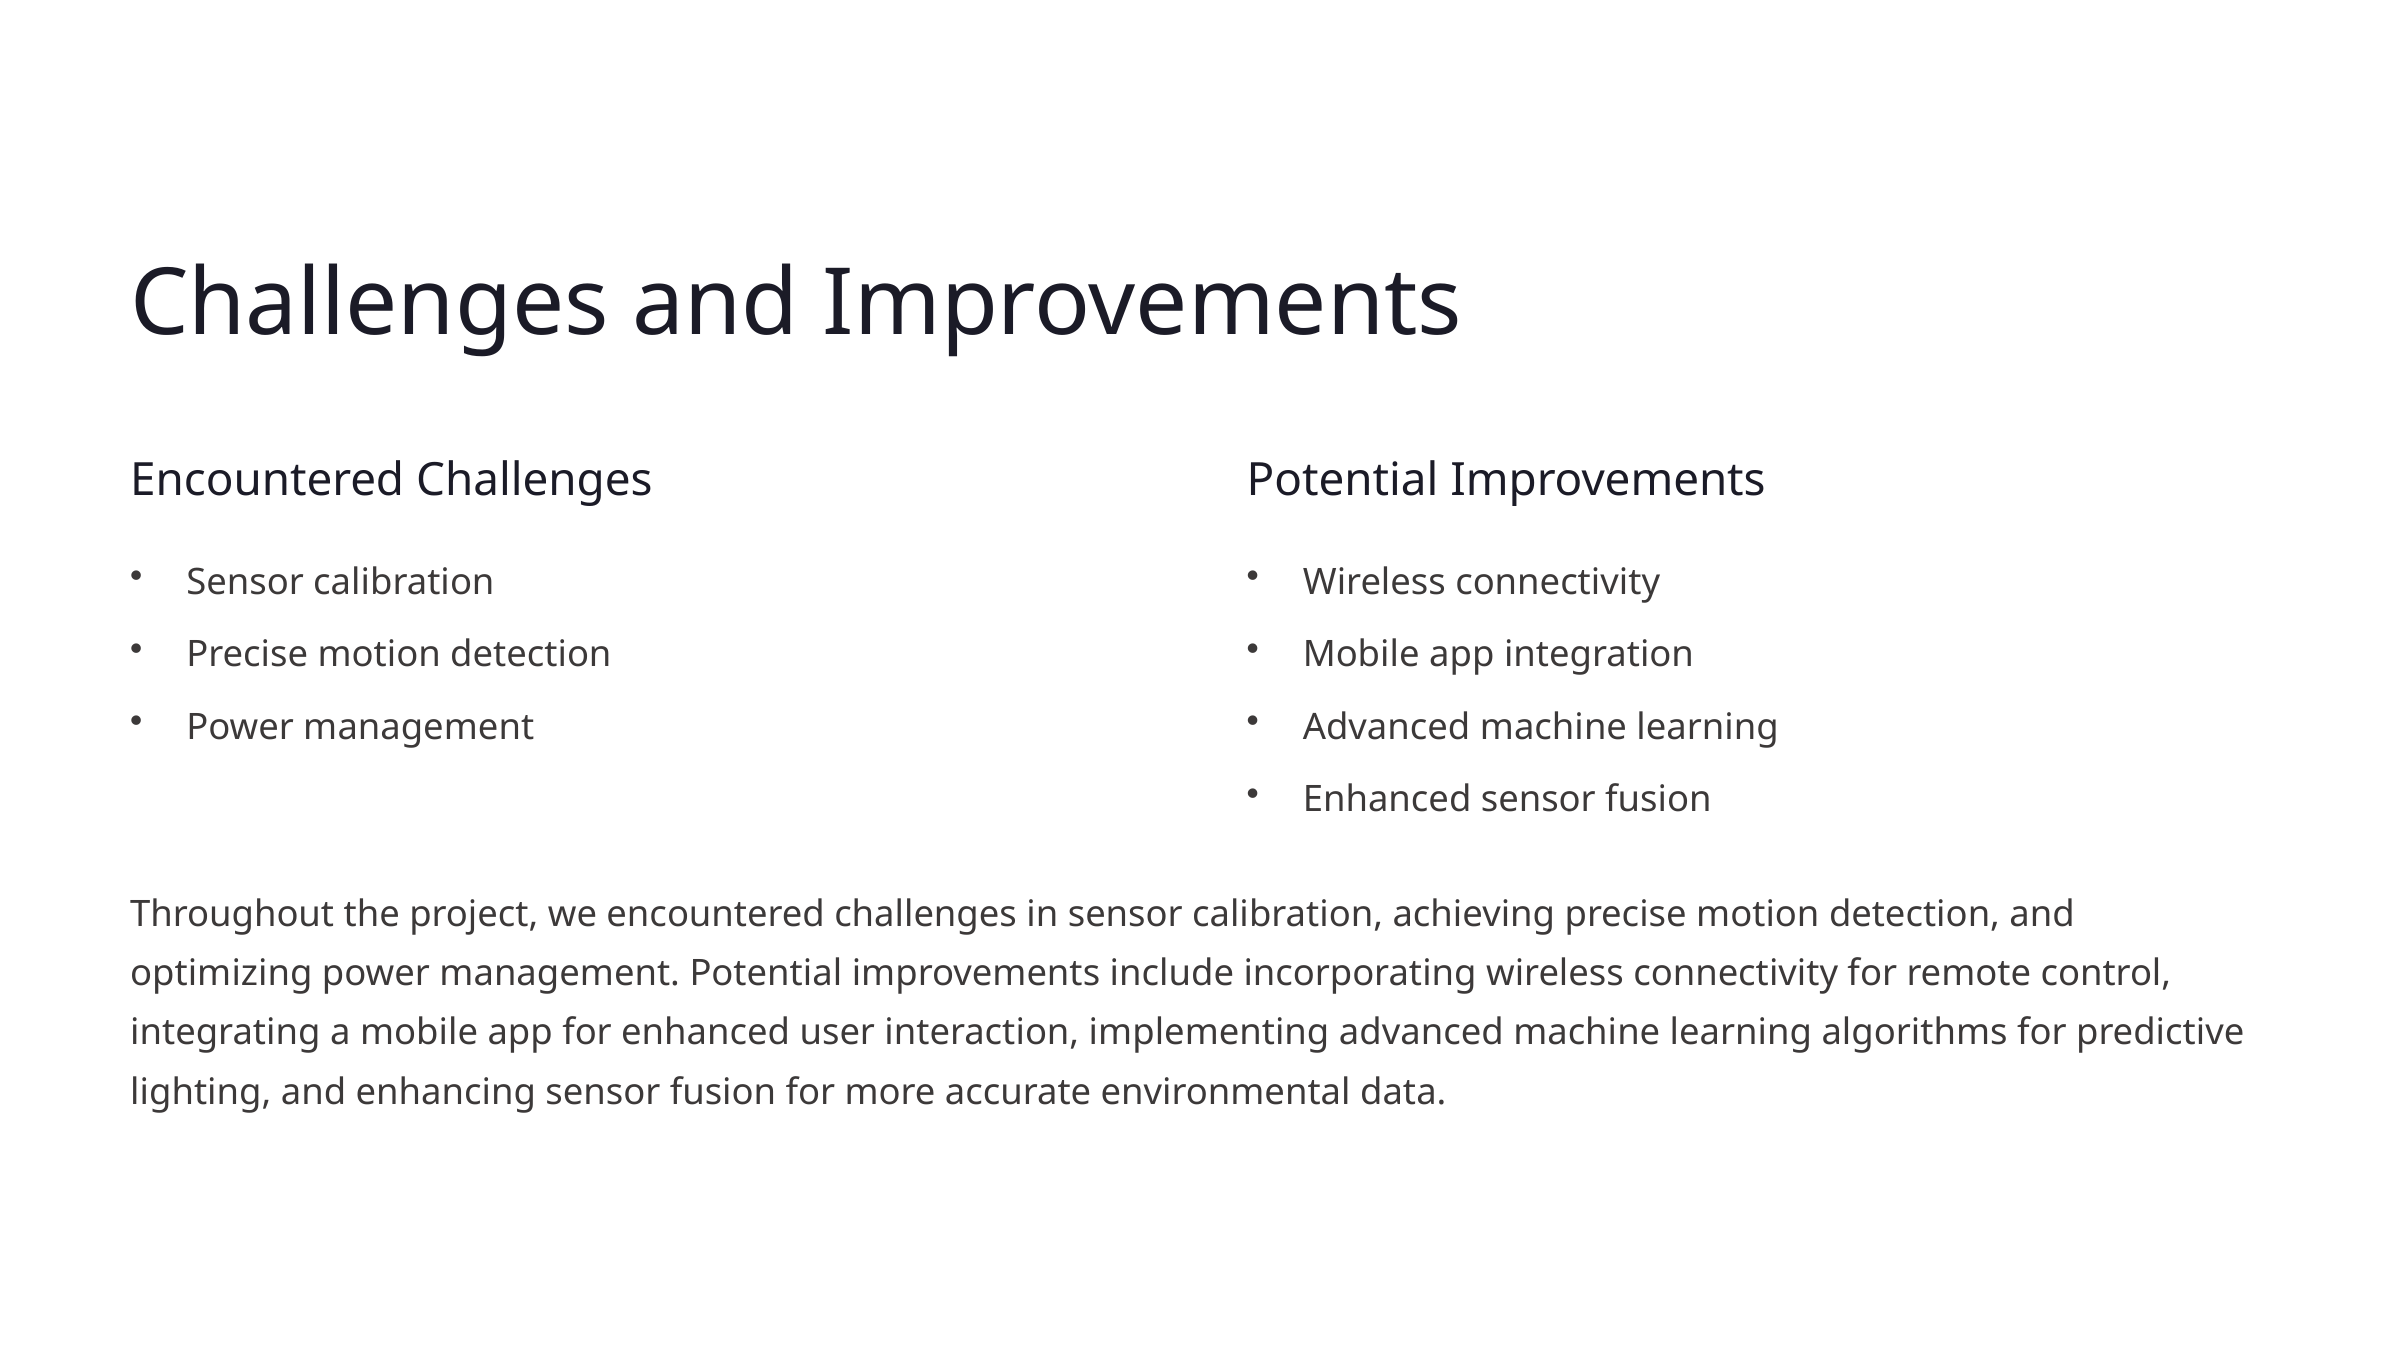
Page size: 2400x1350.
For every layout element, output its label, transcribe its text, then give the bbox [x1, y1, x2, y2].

text_box Challenges and Improvements [130, 237, 1449, 354]
text_box Potential Improvements [1246, 446, 1758, 505]
text_box Power management [130, 687, 1155, 747]
text_box Sensor calibration [130, 542, 1155, 602]
text_box Wireless connectivity [1246, 542, 2271, 602]
text_box Advanced machine learning [1246, 687, 2271, 747]
text_box Enhanced sensor fusion [1246, 759, 2271, 820]
text_box Encountered Challenges [130, 446, 662, 505]
text_box Mobile app integration [1246, 614, 2271, 675]
text_box Precise motion detection [130, 614, 1155, 675]
text_box Throughout the project, we encountered challenges in sensor calibration, achieving precise motion detection, and optimizing power management. Potential improvements include incorporating wireless connectivity for remote control, integrating a mobile app for enhanced user interaction, implementing advanced machine learning algorithms for predictive lighting, and enhancing sensor fusion for more accurate environmental data. [130, 874, 2270, 1113]
